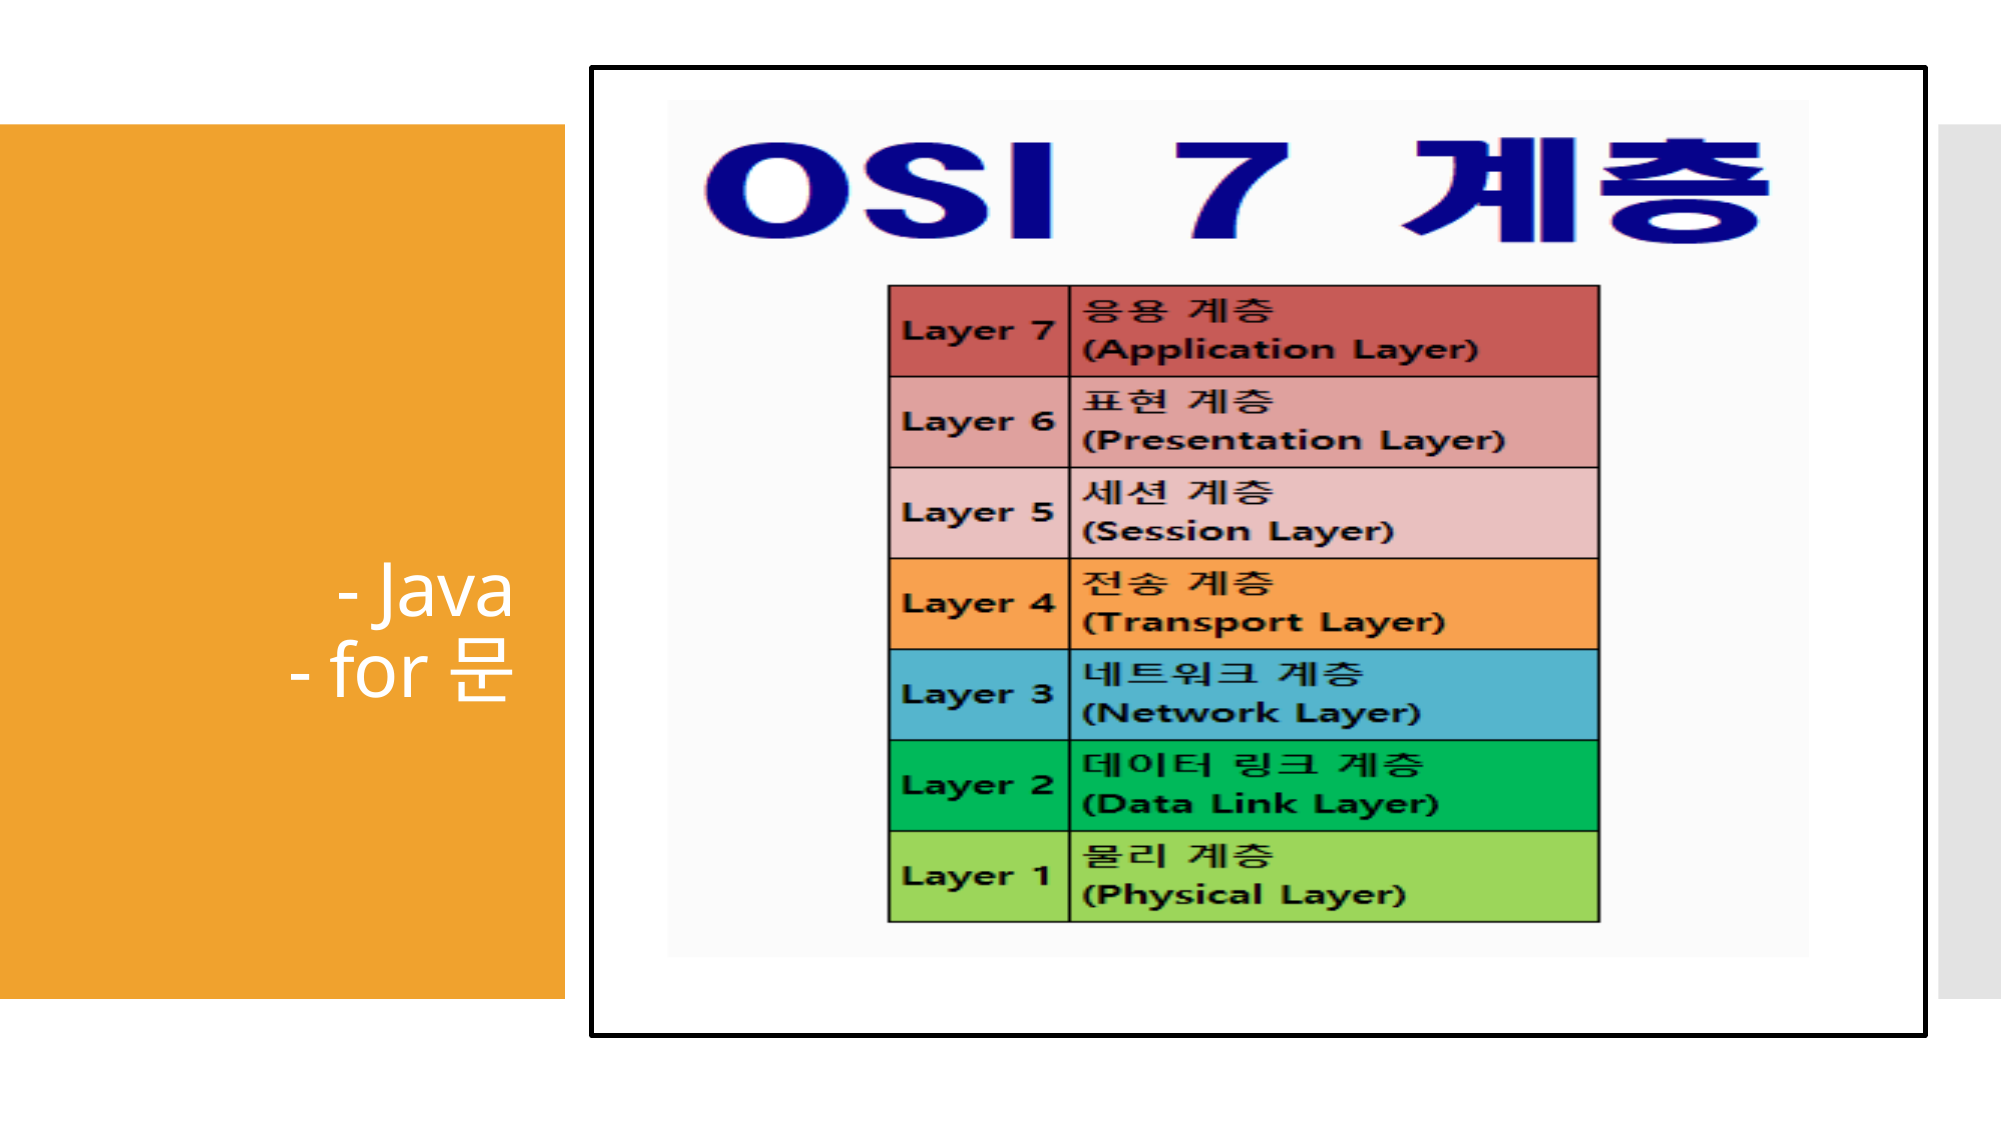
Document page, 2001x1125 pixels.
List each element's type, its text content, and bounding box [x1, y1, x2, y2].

title - Java - for문 [47, 174, 532, 930]
picture [662, 100, 1809, 979]
text_box [591, 67, 1926, 1036]
